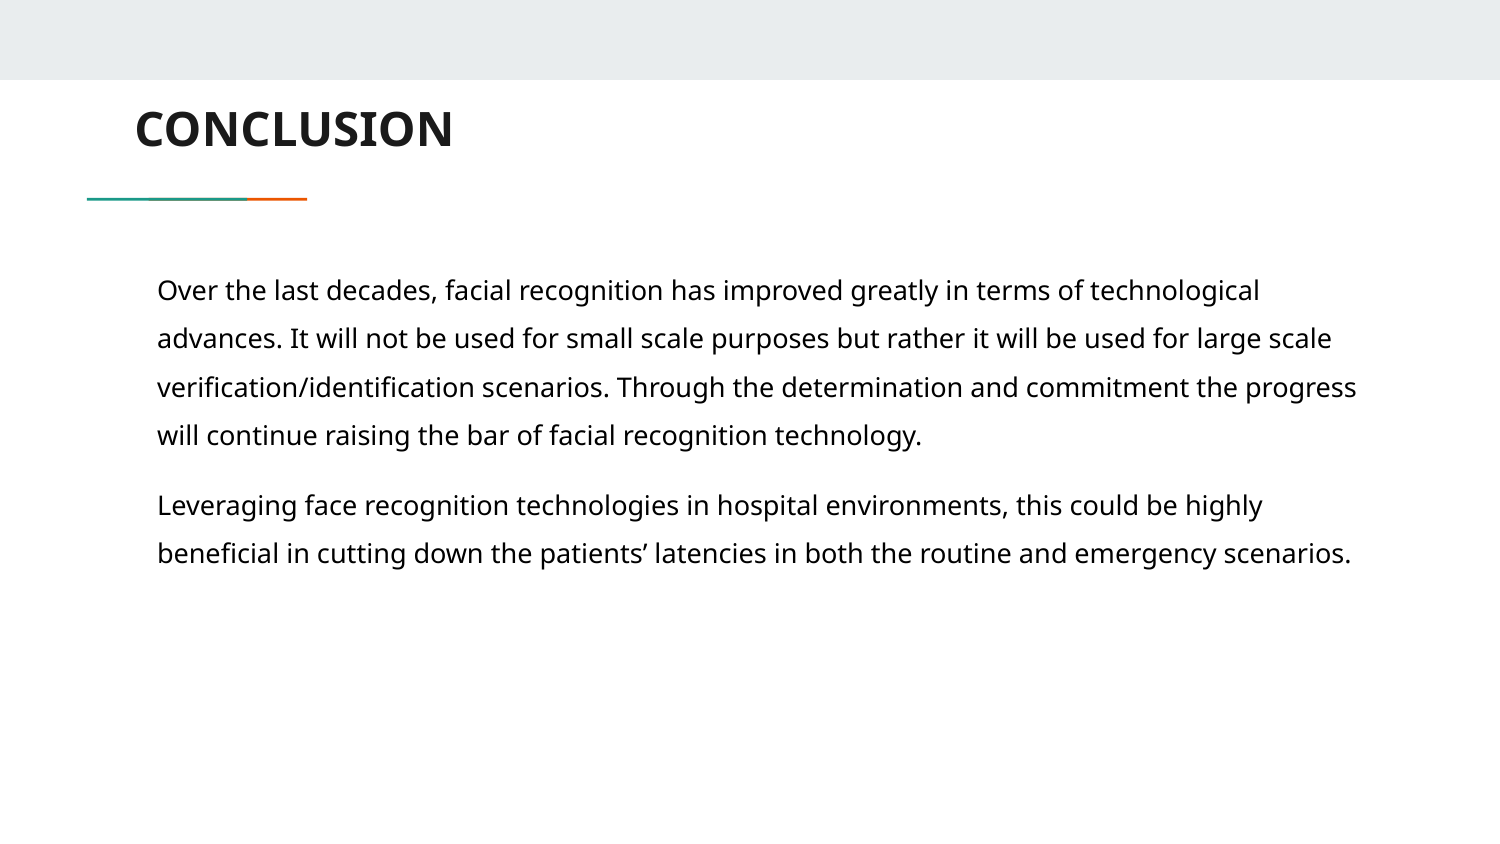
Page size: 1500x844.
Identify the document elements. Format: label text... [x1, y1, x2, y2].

list Over the last decades, facial recognition has improved greatly in terms of technological advances. It will not be used for small scale purposes but rather it will be used for large scale verification/identification scenarios. Through the determination and commitment the progress will continue raising the bar of facial recognition technology. Leveraging face recognition technologies in hospital environments, this could be highly beneficial in cutting down the patients’ latencies in both the routine and emergency scenarios. [142, 241, 1381, 712]
title CONCLUSION [119, 83, 1381, 172]
